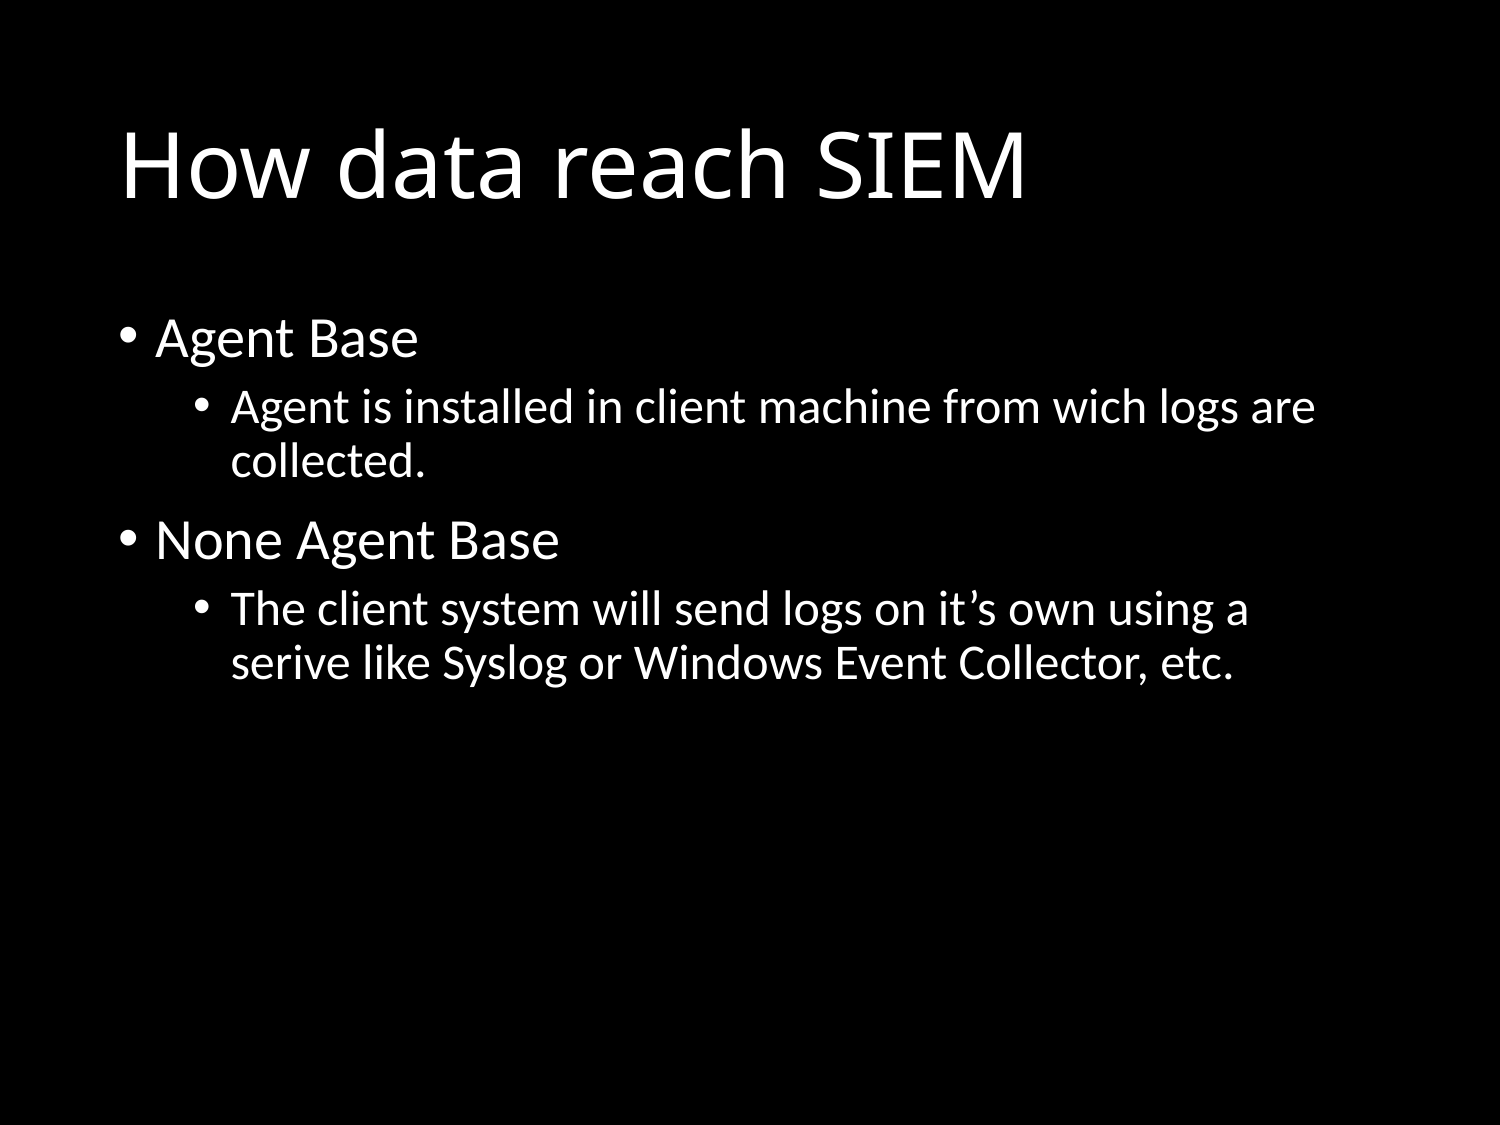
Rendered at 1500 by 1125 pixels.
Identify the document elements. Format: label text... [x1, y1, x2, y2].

title How data reach SIEM [103, 59, 1397, 278]
list Agent Base Agent is installed in client machine from wich logs are collected. None Agent Base The client system will send logs on it’s own using a serive like Syslog or Windows Event Collector, etc. [103, 299, 1397, 1014]
